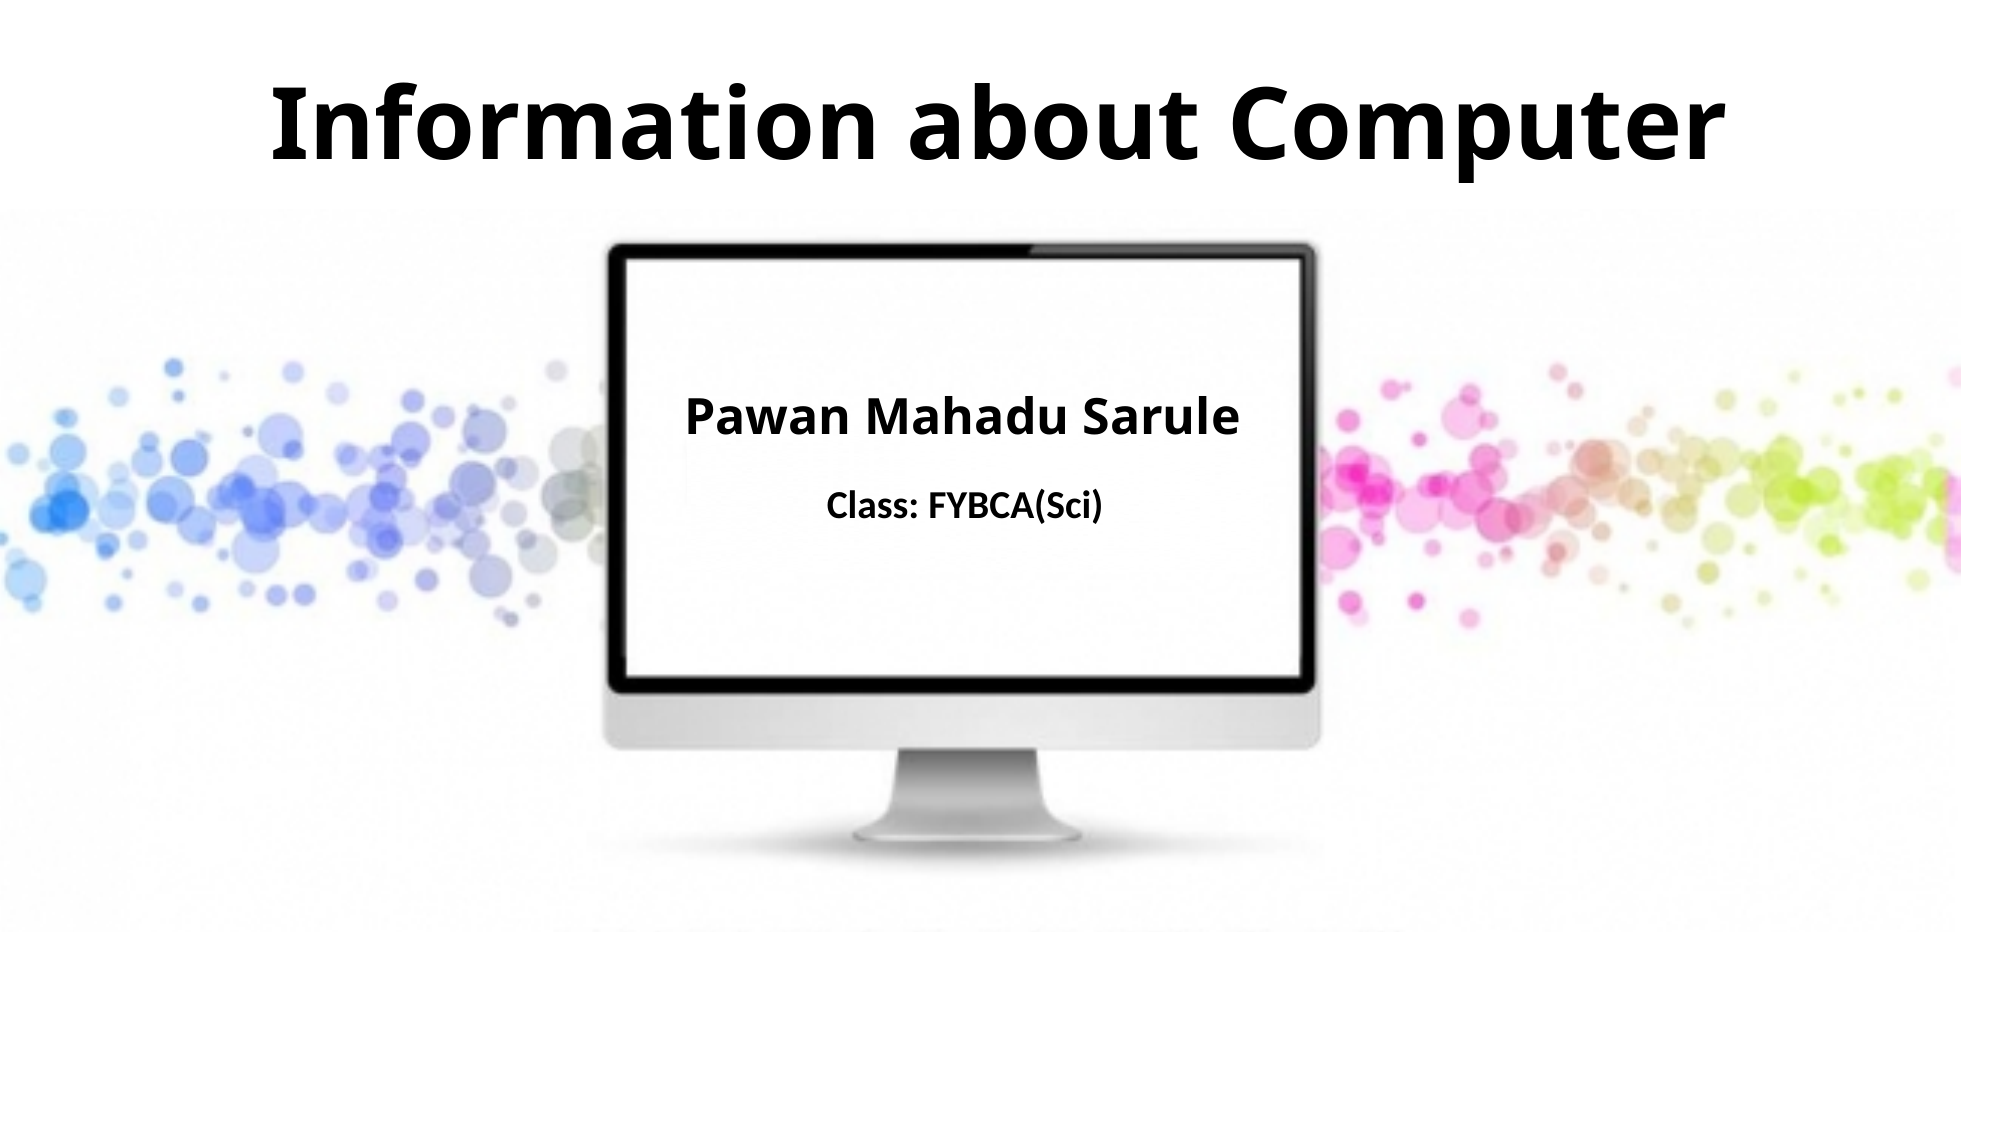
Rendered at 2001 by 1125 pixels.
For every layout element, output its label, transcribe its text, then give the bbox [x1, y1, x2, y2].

picture [0, 209, 1962, 933]
text_box Information about Computer [0, 52, 2000, 188]
